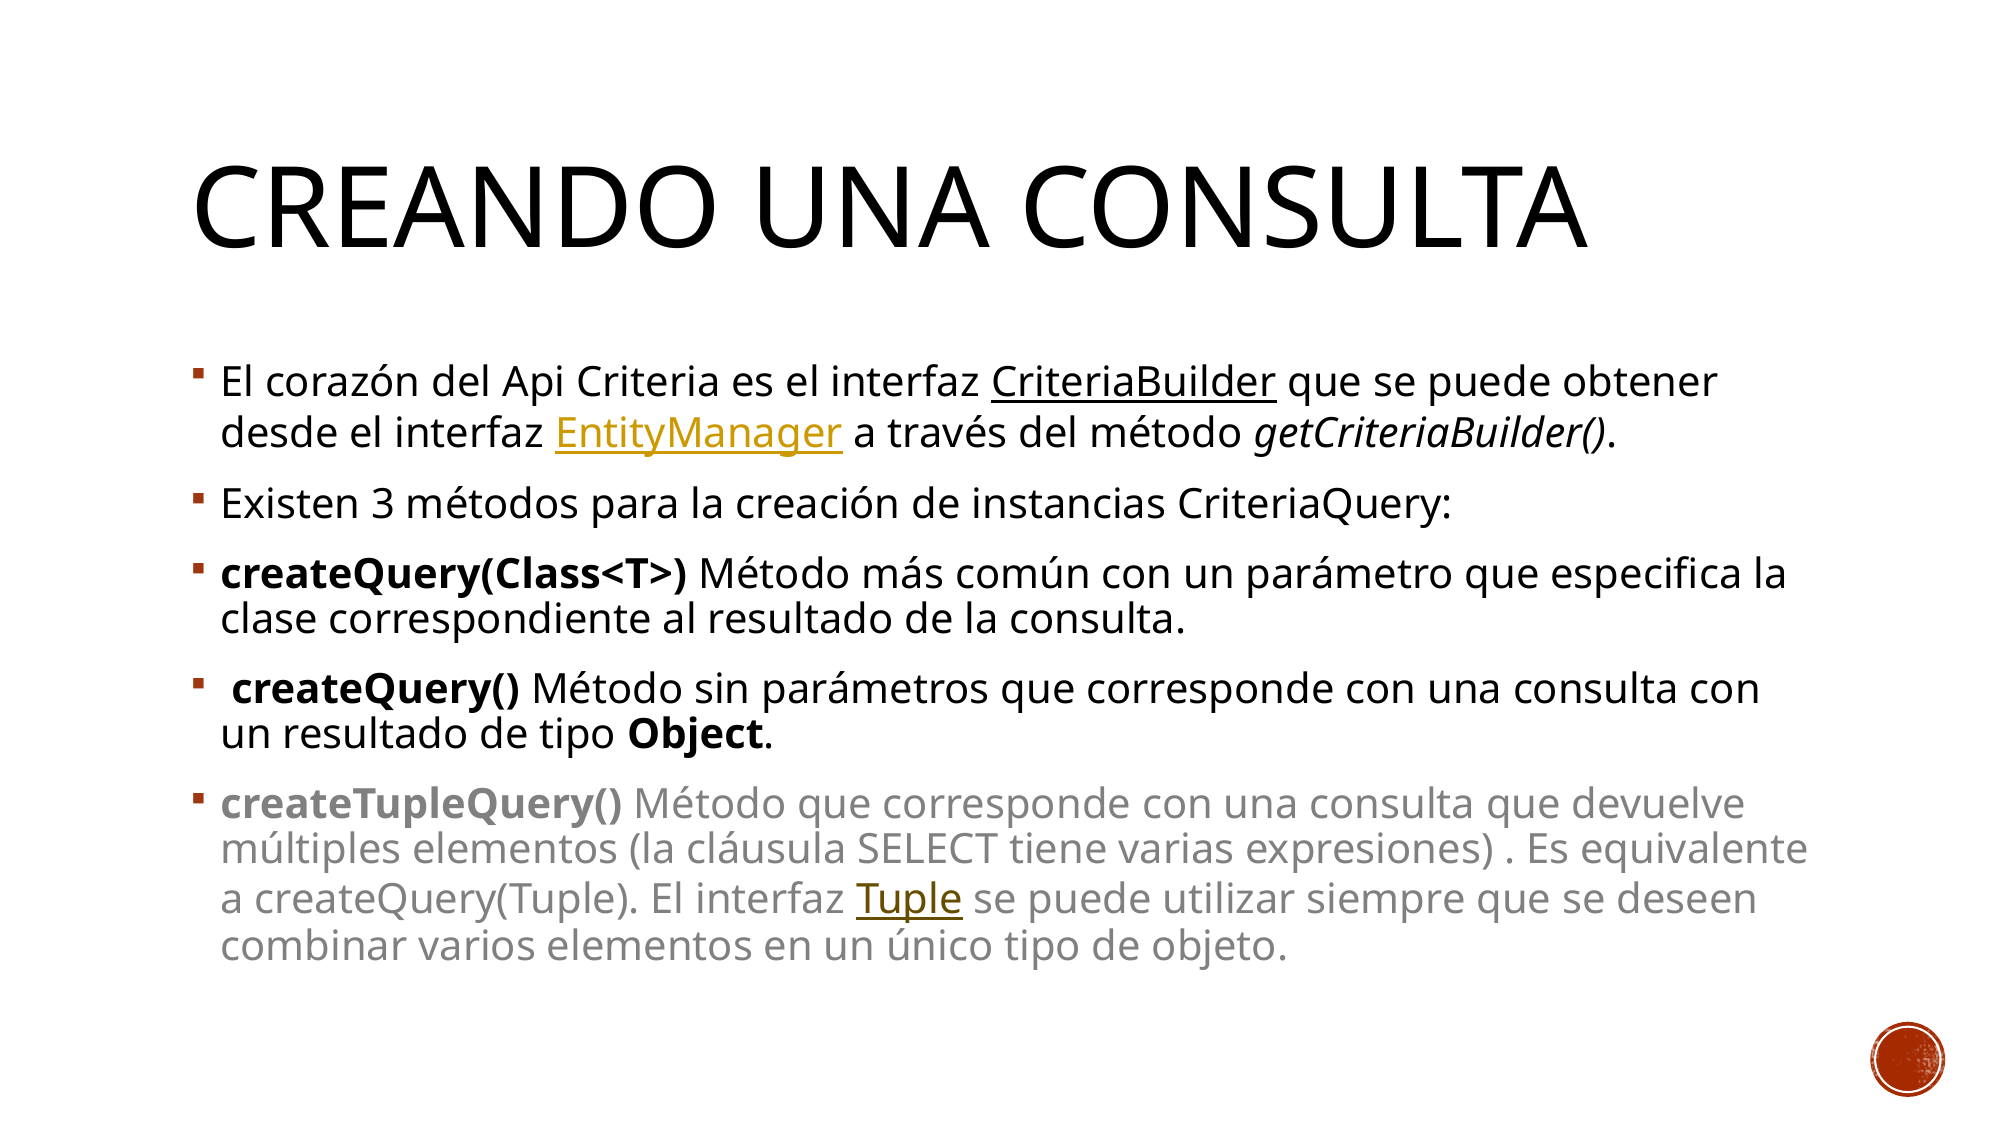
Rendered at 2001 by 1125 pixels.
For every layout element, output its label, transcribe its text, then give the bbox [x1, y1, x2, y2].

list El corazón del Api Criteria es el interfaz CriteriaBuilder que se puede obtener desde el interfaz EntityManager a través del método getCriteriaBuilder(). Existen 3 métodos para la creación de instancias CriteriaQuery: createQuery(Class<T>) Método más común con un parámetro que especifica la clase correspondiente al resultado de la consulta. createQuery() Método sin parámetros que corresponde con una consulta con un resultado de tipo Object. createTupleQuery() Método que corresponde con una consulta que devuelve múltiples elementos (la cláusula SELECT tiene varias expresiones) . Es equivalente a createQuery(Tuple). El interfaz Tuple se puede utilizar siempre que se deseen combinar varios elementos en un único tipo de objeto. [175, 348, 1826, 1013]
title CREANDO UNA CONSULTA [175, 79, 1826, 344]
